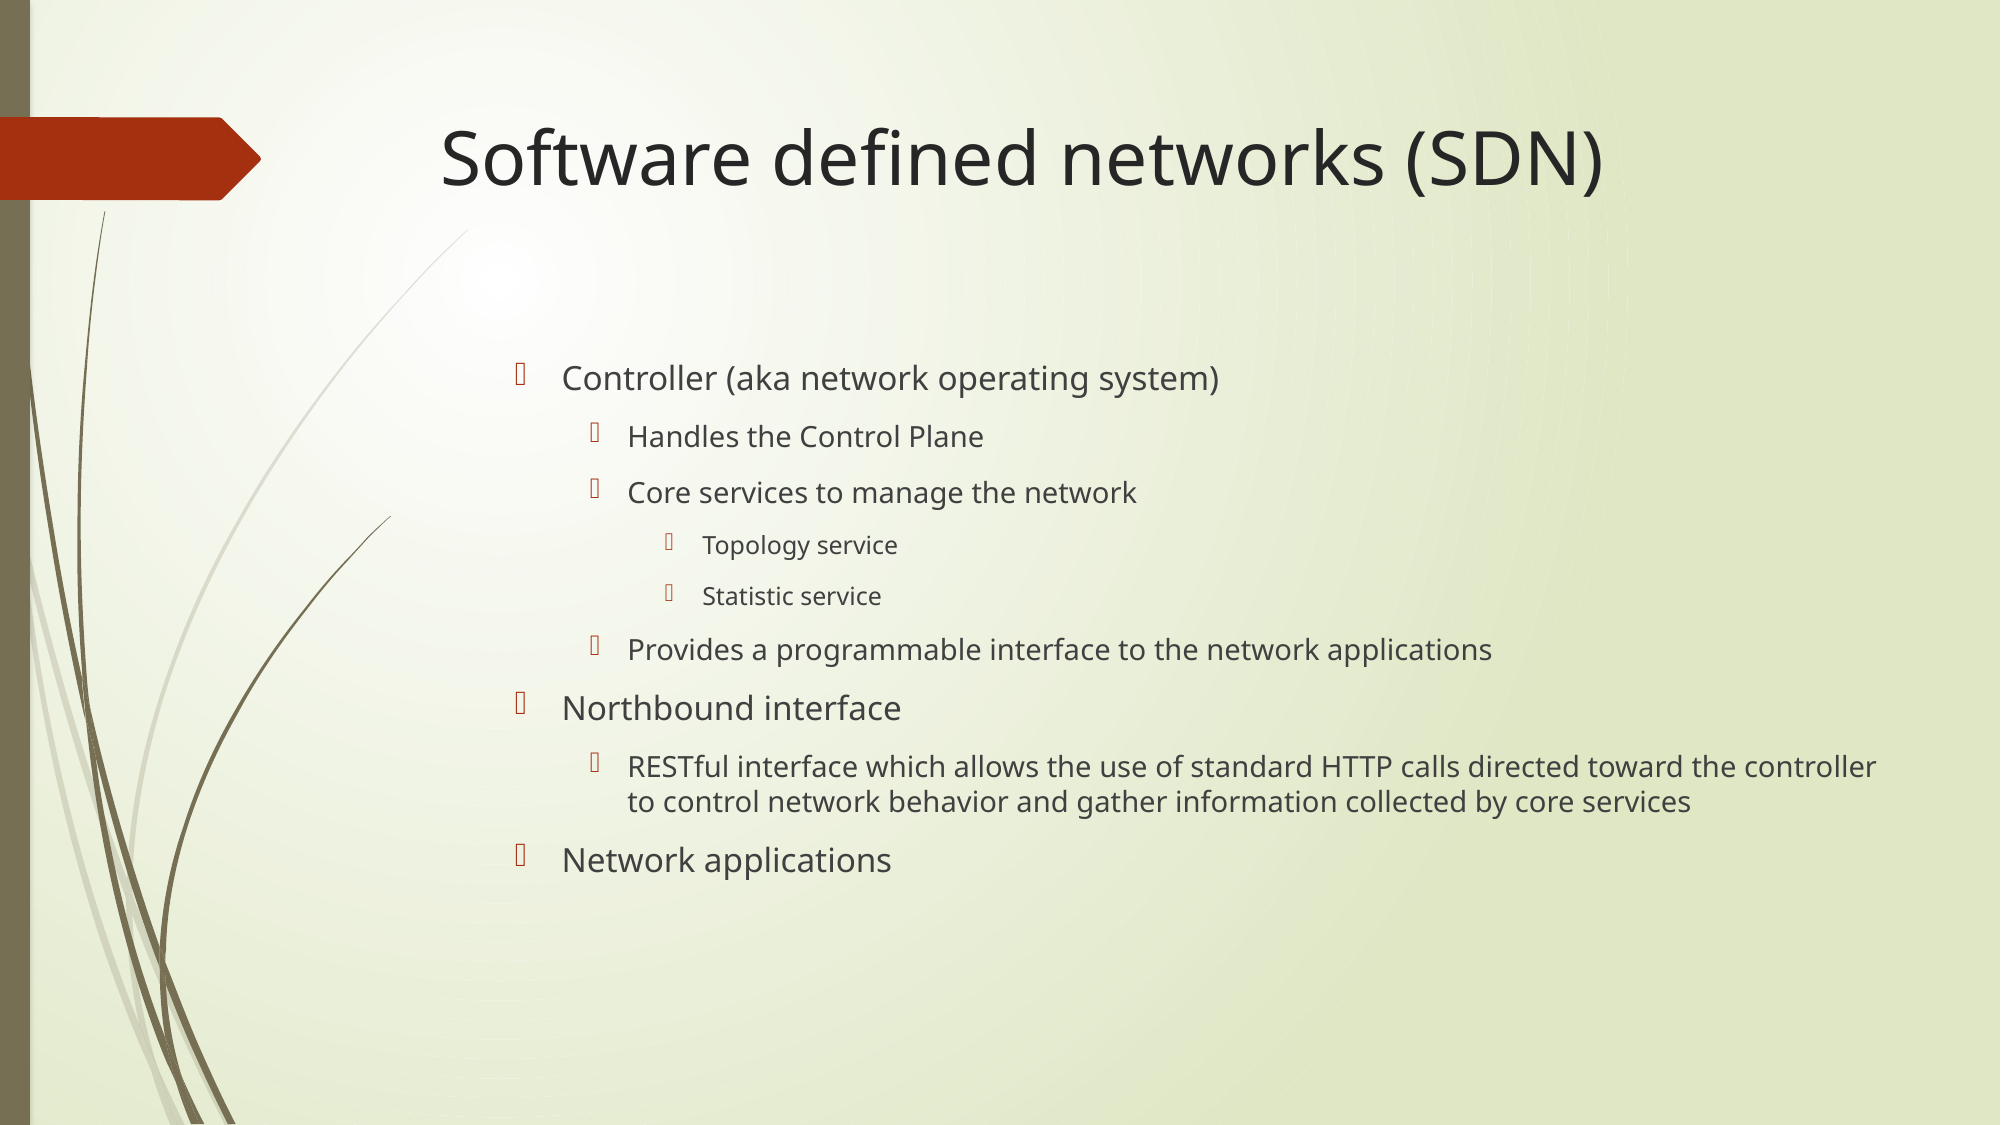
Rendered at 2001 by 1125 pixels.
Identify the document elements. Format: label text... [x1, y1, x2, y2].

title Software defined networks (SDN) [425, 102, 1888, 313]
list Controller (aka network operating system) Handles the Control Plane Core services to manage the network Topology service Statistic service Provides a programmable interface to the network applications Northbound interface RESTful interface which allows the use of standard HTTP calls directed toward the controller to control network behavior and gather information collected by core services Network applications [424, 350, 1902, 1000]
